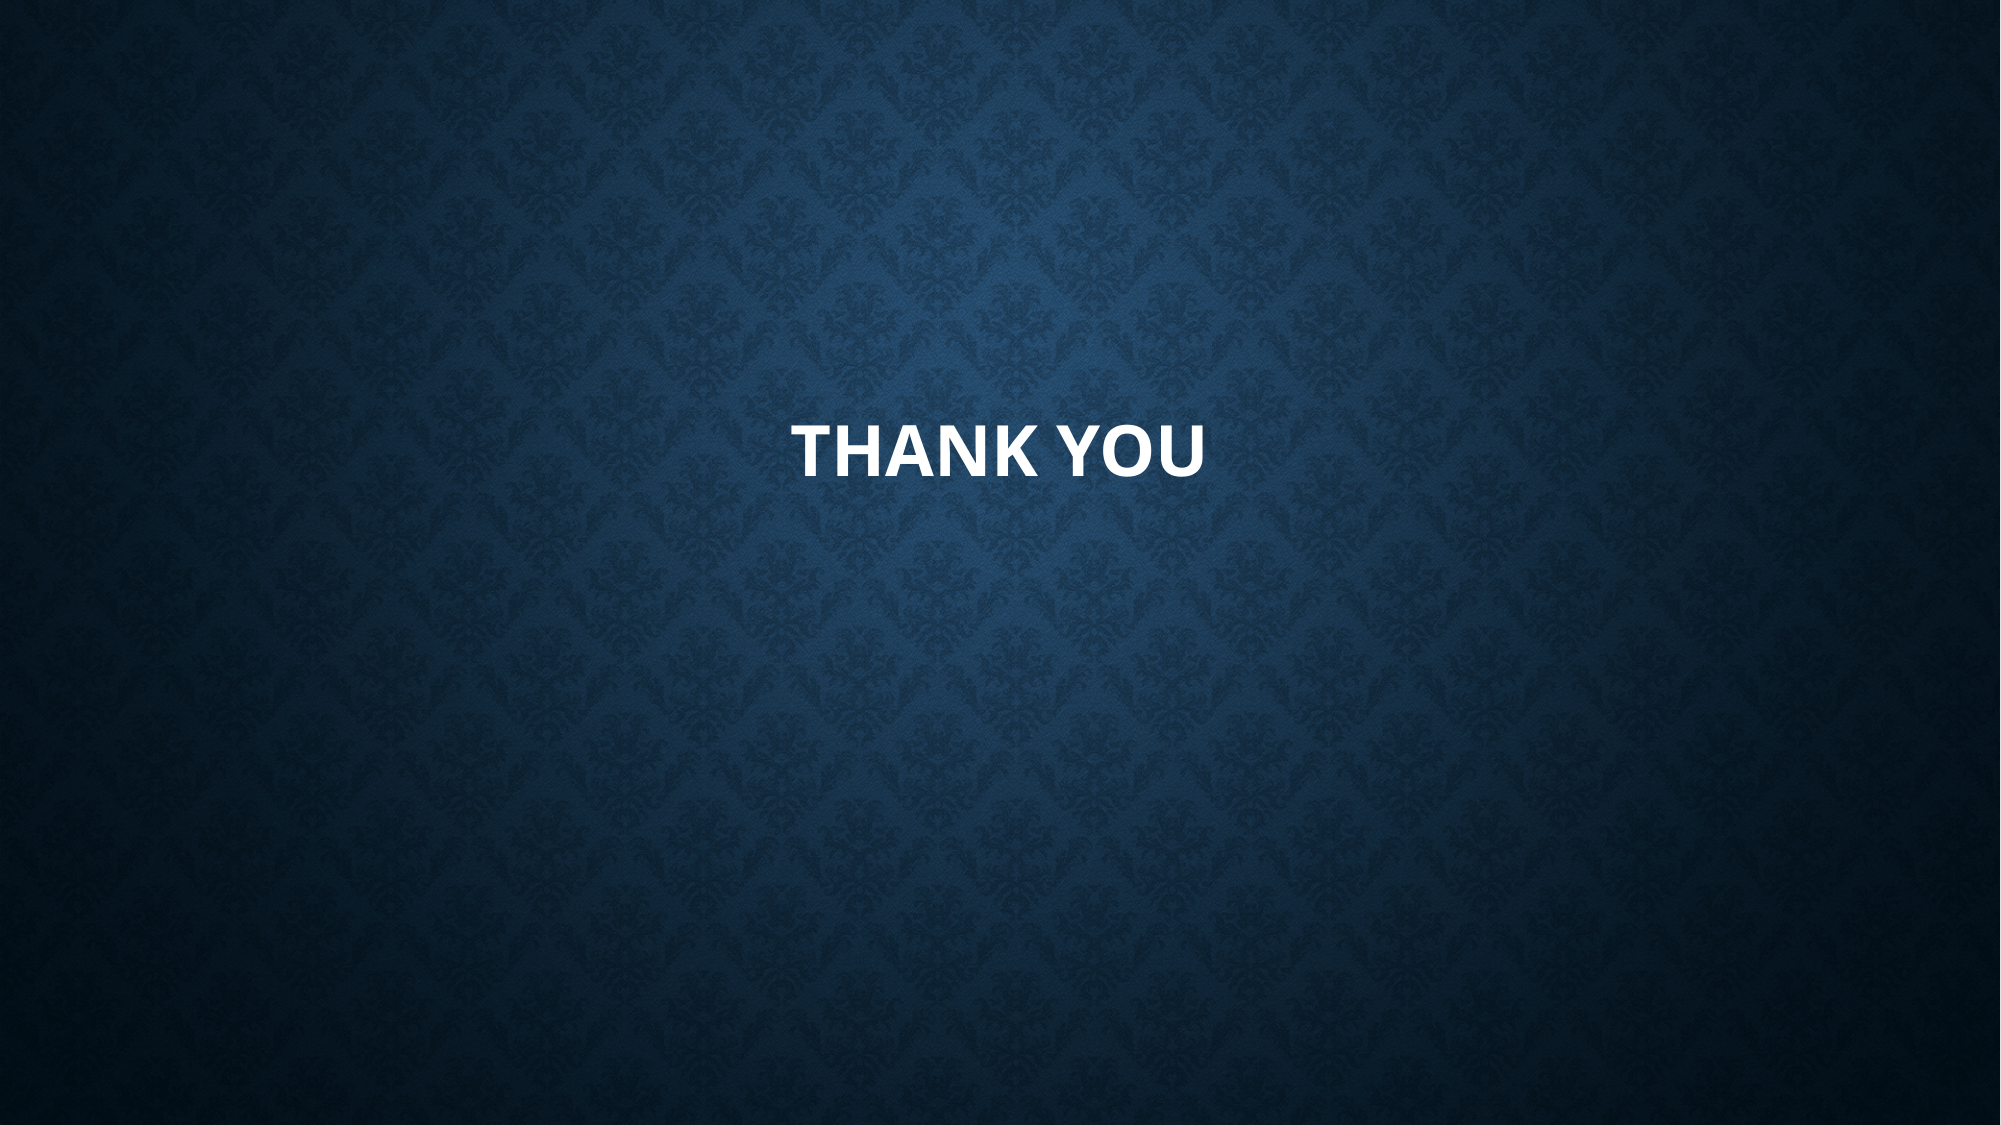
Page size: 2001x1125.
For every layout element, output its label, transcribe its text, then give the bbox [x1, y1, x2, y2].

title Thank you [150, 344, 1850, 563]
